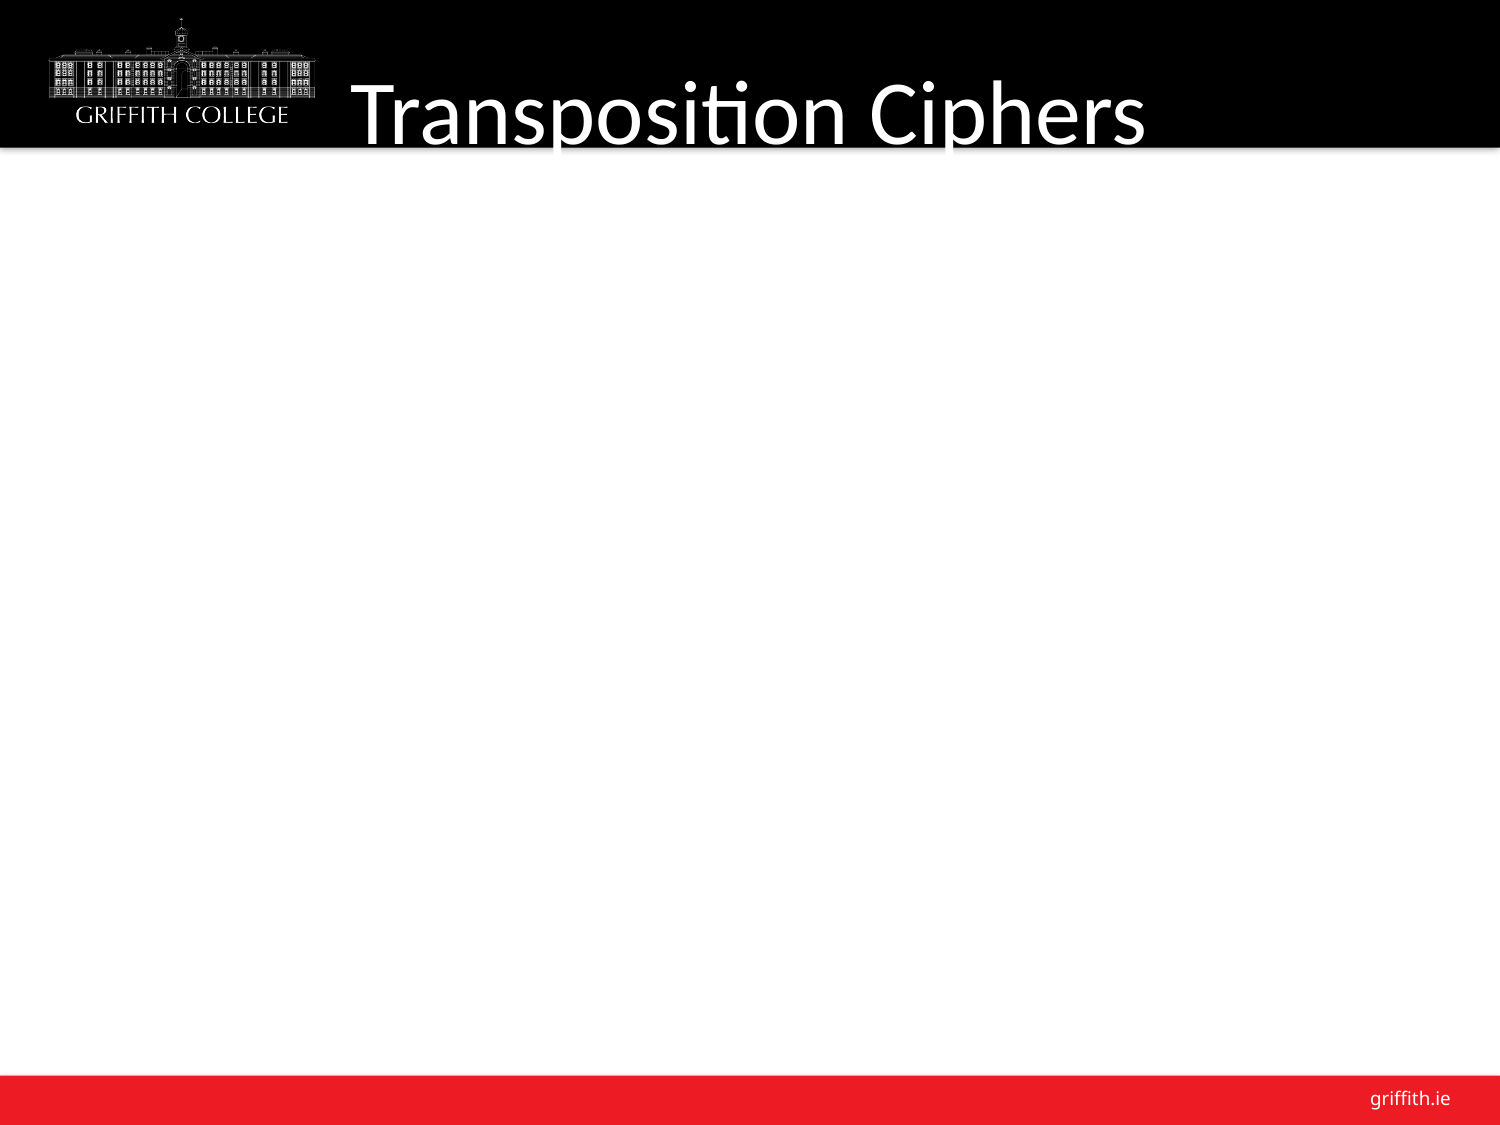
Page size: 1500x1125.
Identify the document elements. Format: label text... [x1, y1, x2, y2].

picture [21, 0, 341, 187]
title Transposition Ciphers [75, 45, 1425, 233]
